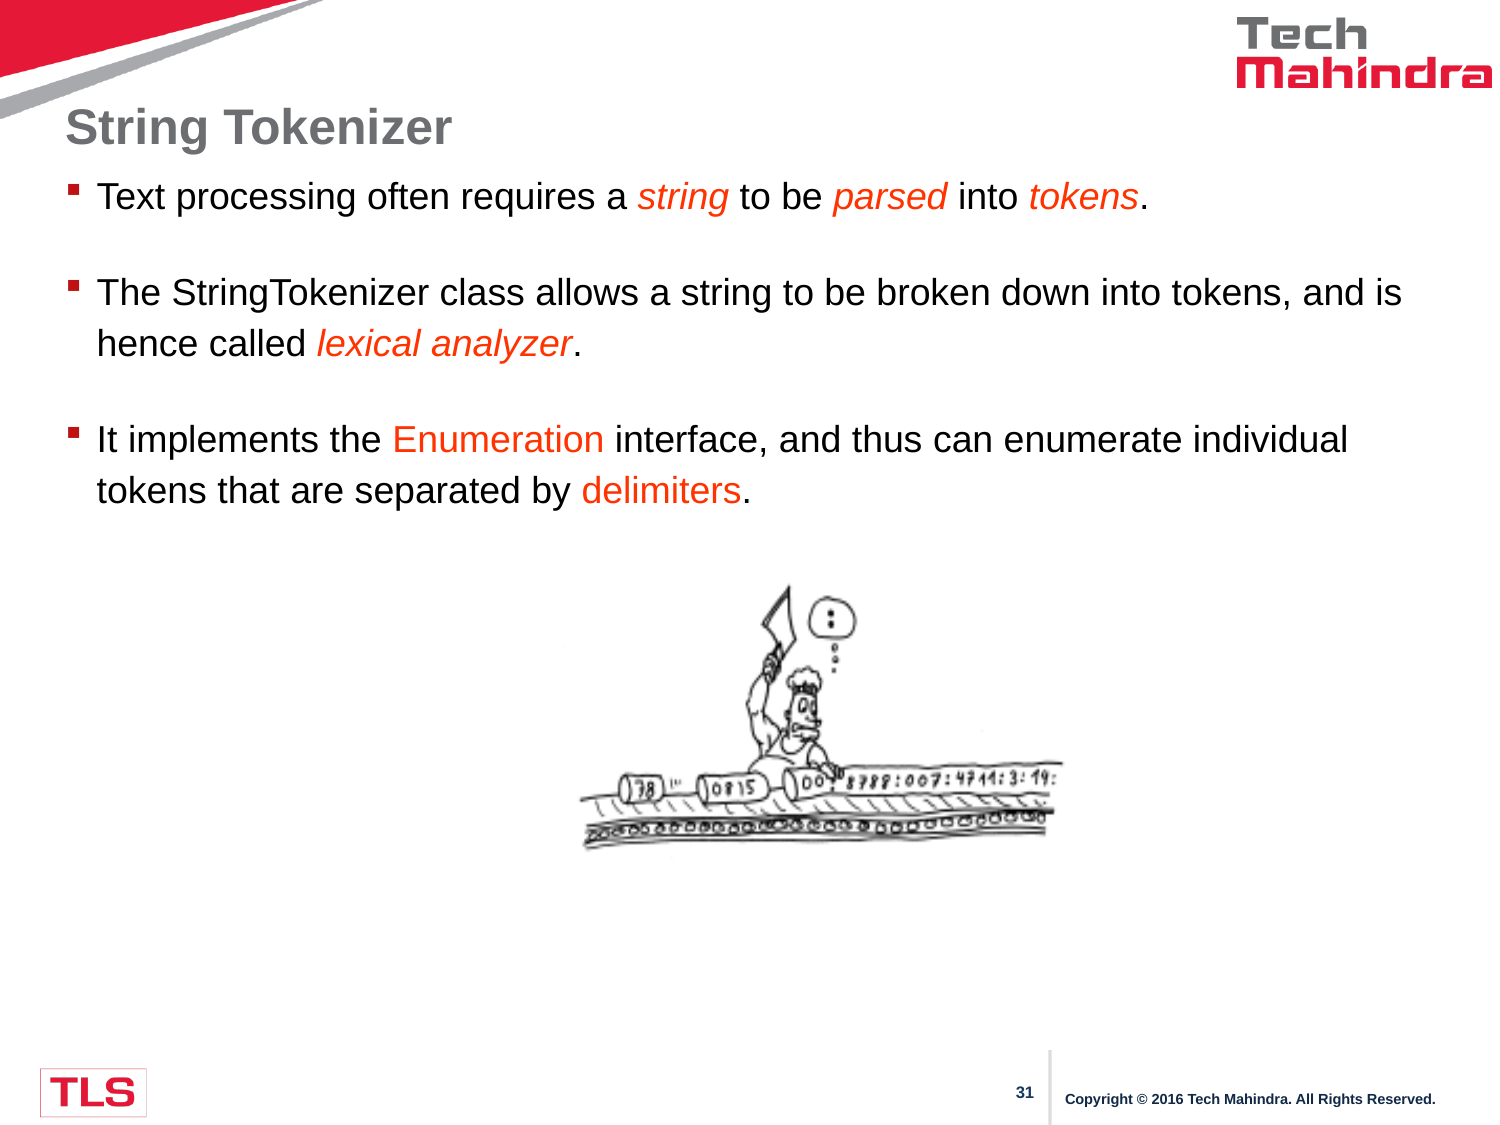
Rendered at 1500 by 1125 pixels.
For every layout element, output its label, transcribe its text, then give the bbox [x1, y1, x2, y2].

picture [0, 0, 325, 119]
picture [38, 1066, 147, 1118]
picture [562, 562, 1086, 867]
footer Copyright © 2016 Tech Mahindra. All Rights Reserved. [1050, 1080, 1488, 1118]
title String Tokenizer [50, 90, 1150, 158]
picture [1237, 17, 1492, 88]
list Text processing often requires a string to be parsed into tokens. The StringTokenizer class allows a string to be broken down into tokens, and is hence called lexical analyzer. It implements the Enumeration interface, and thus can enumerate individual tokens that are separated by delimiters. [50, 158, 1425, 1059]
